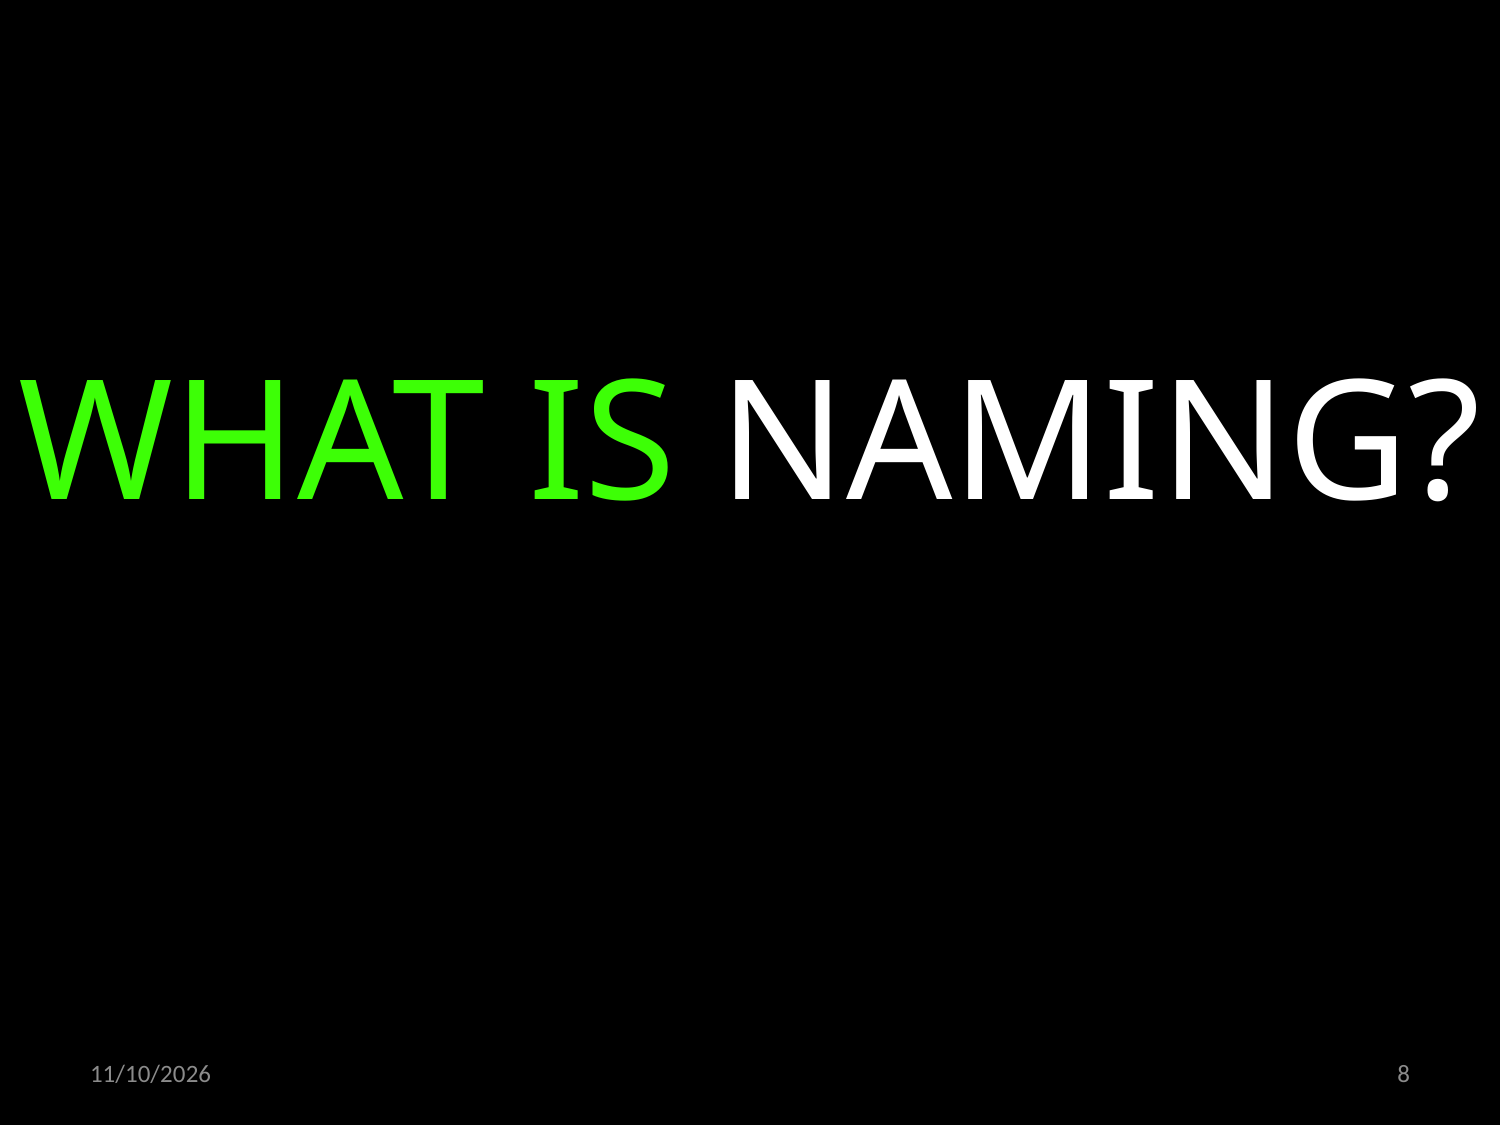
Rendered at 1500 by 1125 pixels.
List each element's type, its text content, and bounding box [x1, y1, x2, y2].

text_box WHAT IS NAMING? [0, 325, 1500, 427]
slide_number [75, 1042, 425, 1103]
slide_number 8 [1074, 1042, 1425, 1103]
